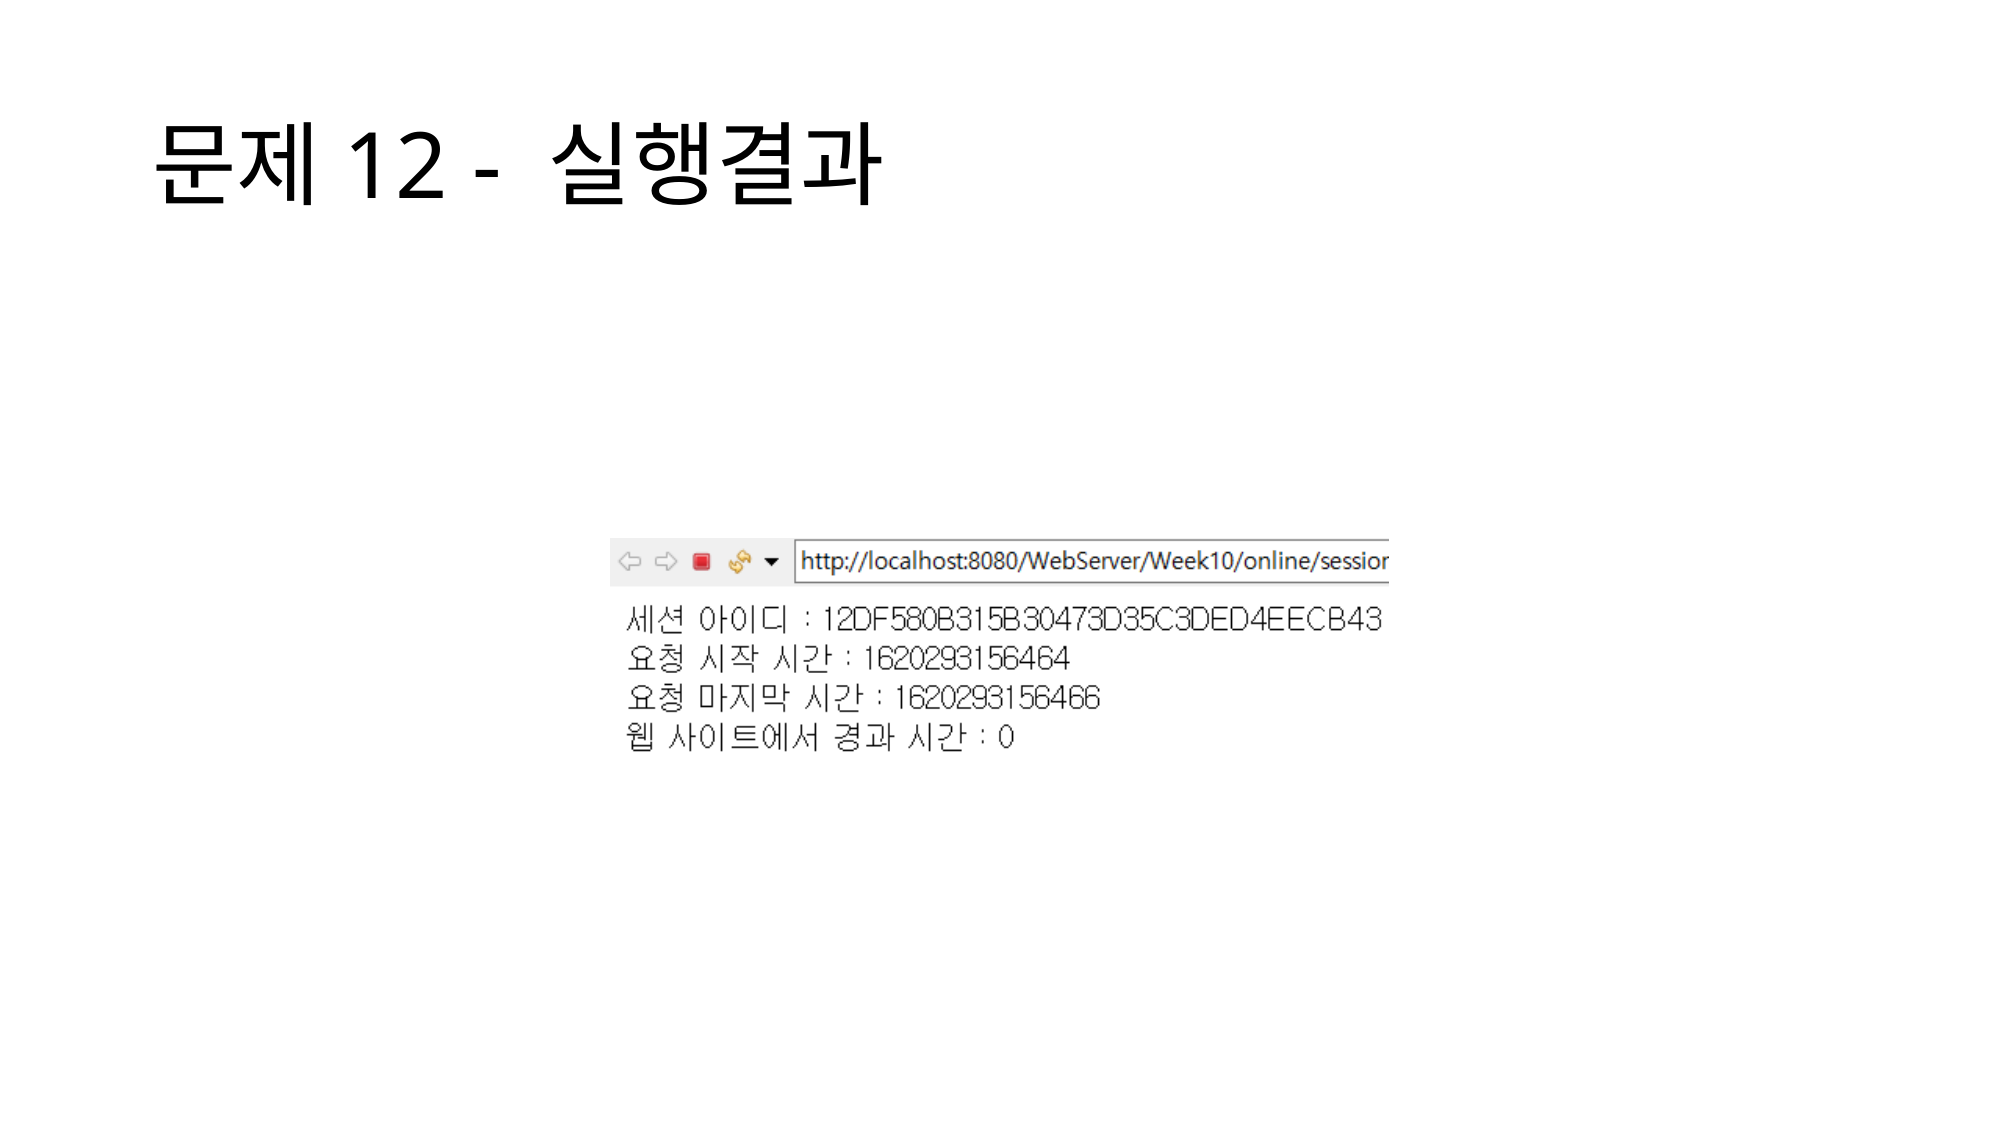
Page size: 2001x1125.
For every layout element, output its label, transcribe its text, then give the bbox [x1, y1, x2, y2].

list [610, 538, 1389, 775]
title 문제12 - 실행결과 [137, 59, 1863, 278]
